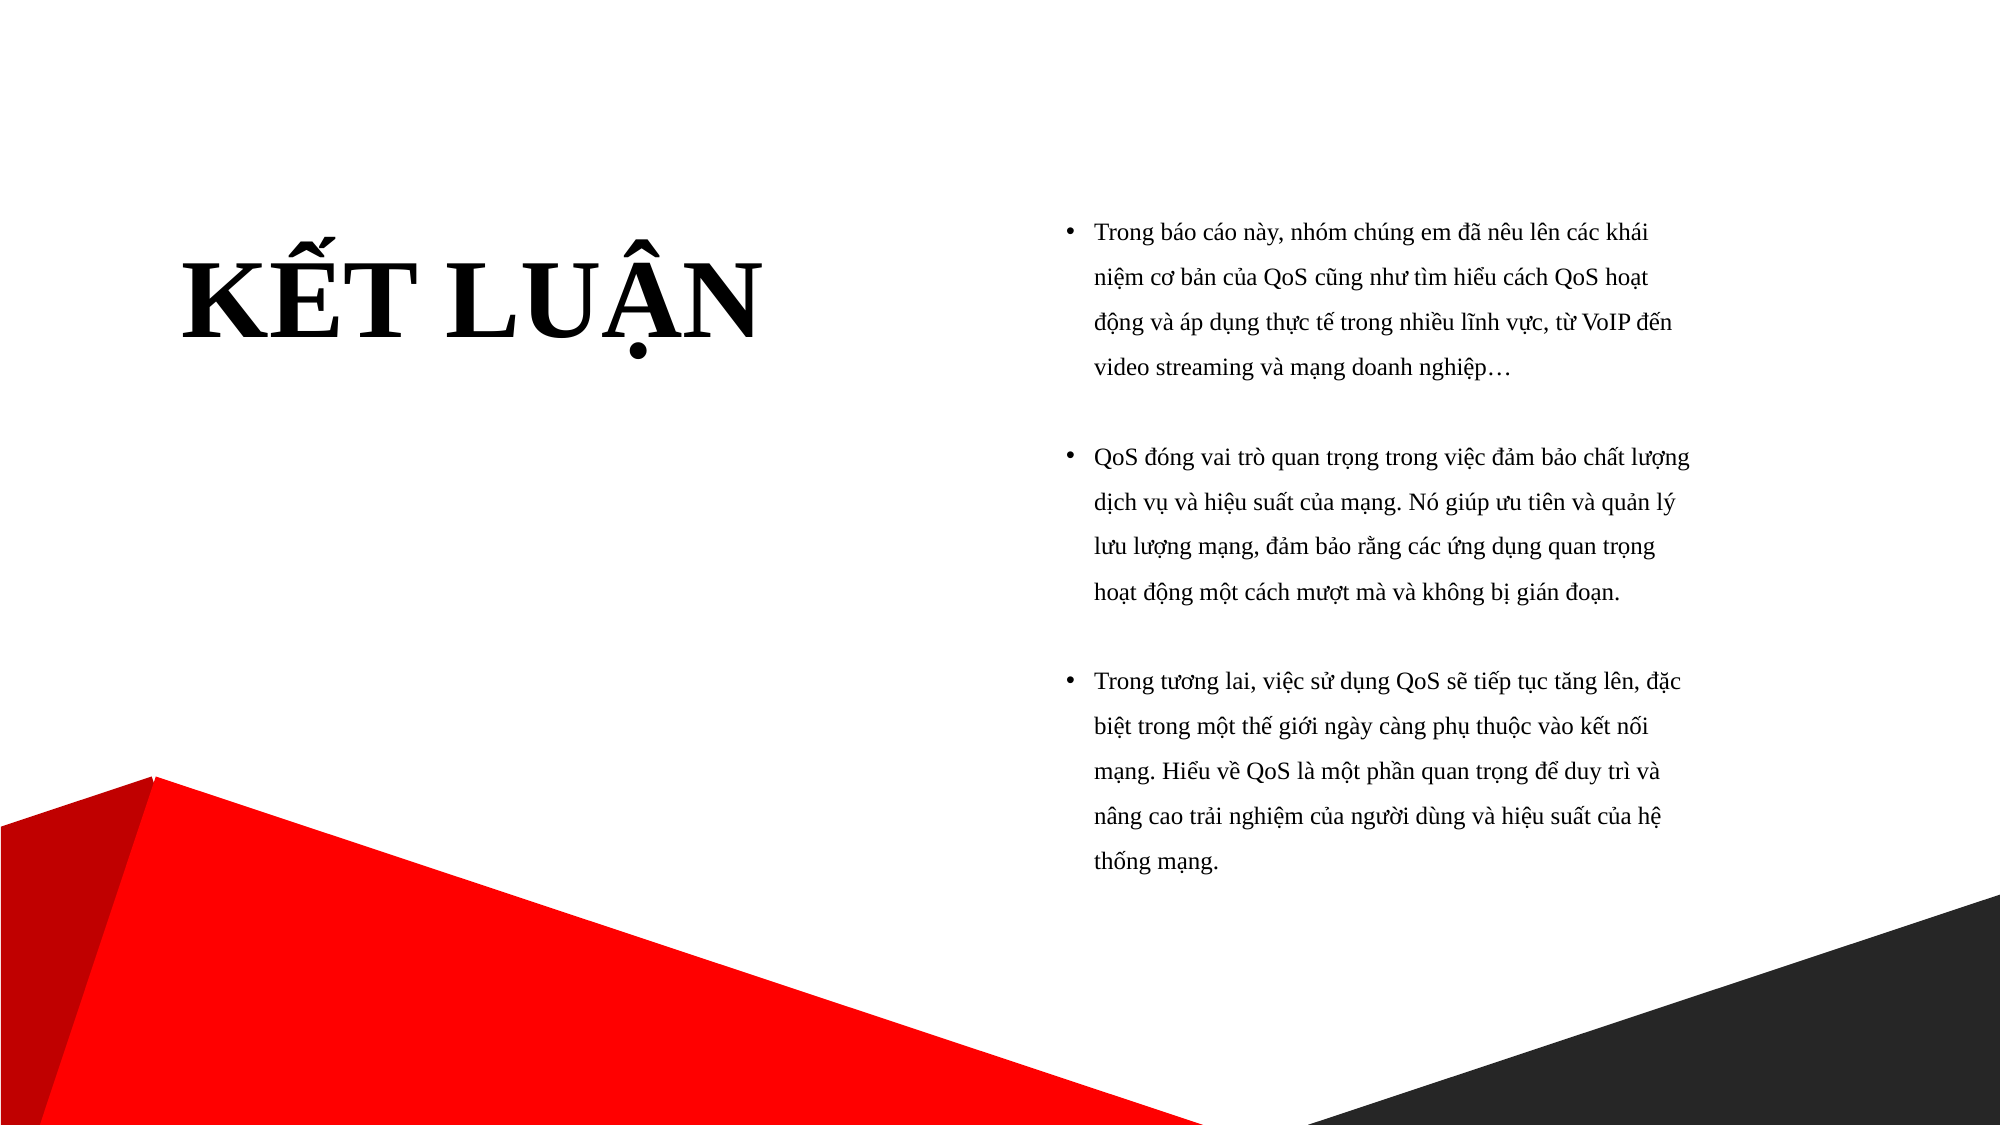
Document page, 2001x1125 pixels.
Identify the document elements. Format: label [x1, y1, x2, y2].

text_box [166, 193, 1708, 807]
text_box [0, 807, 2000, 1125]
